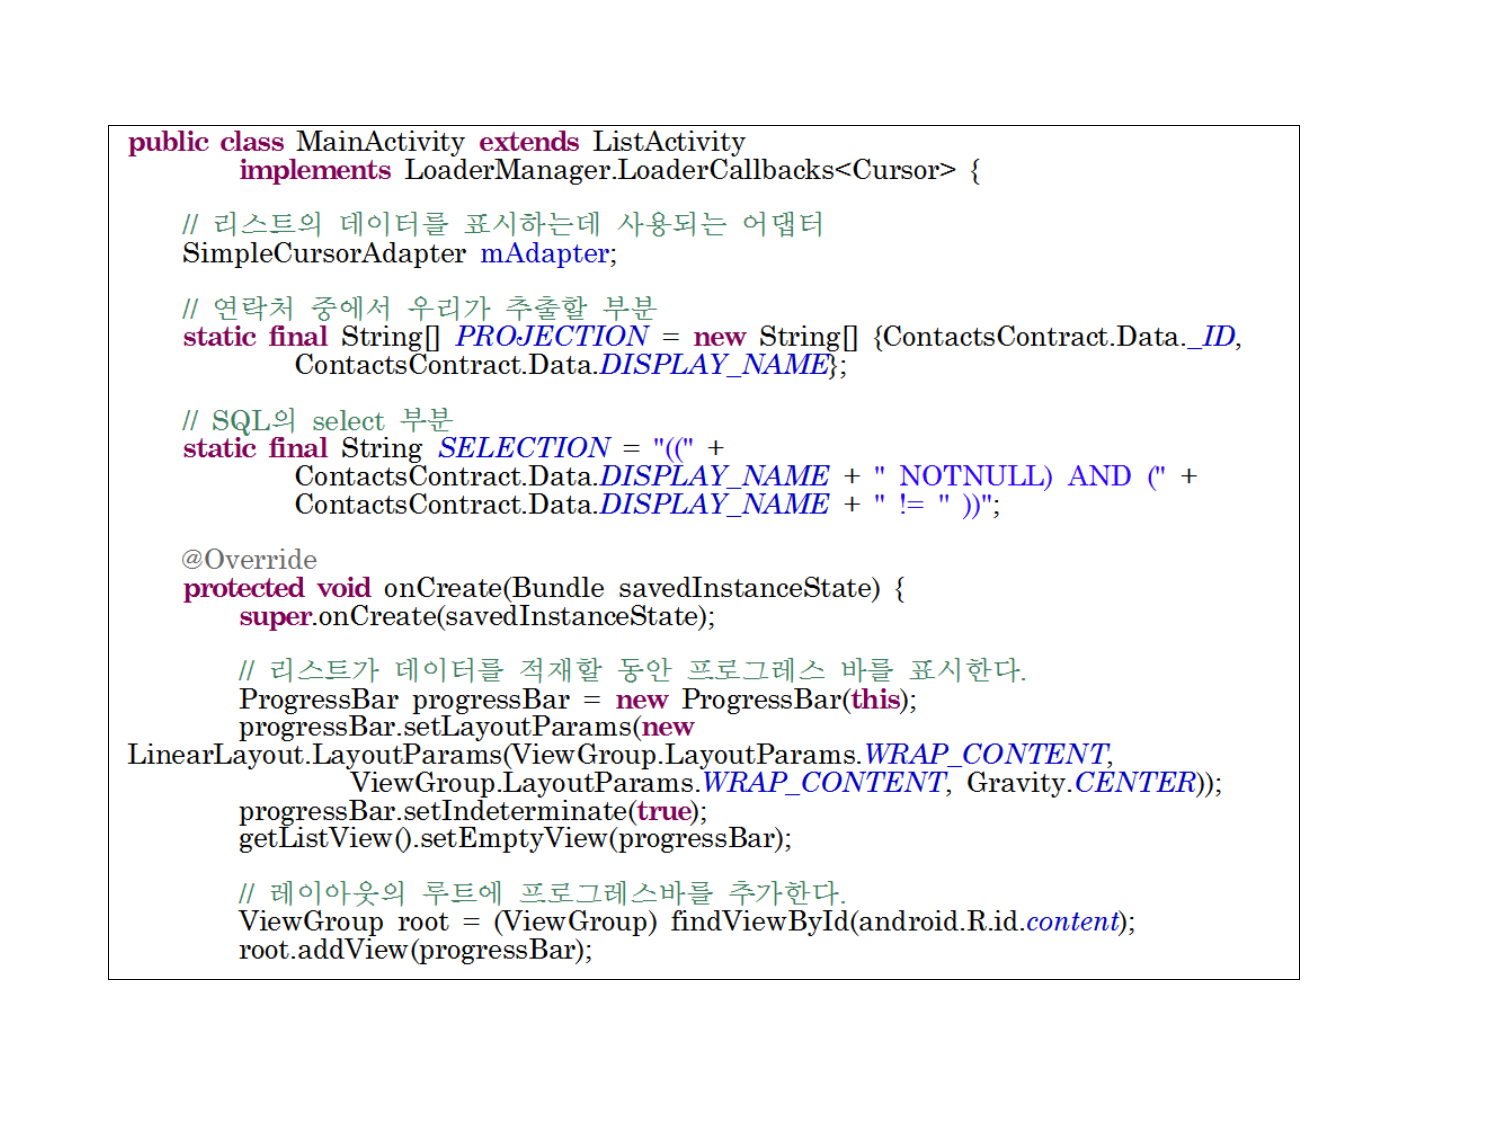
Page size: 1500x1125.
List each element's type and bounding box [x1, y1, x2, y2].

picture [108, 125, 1301, 980]
